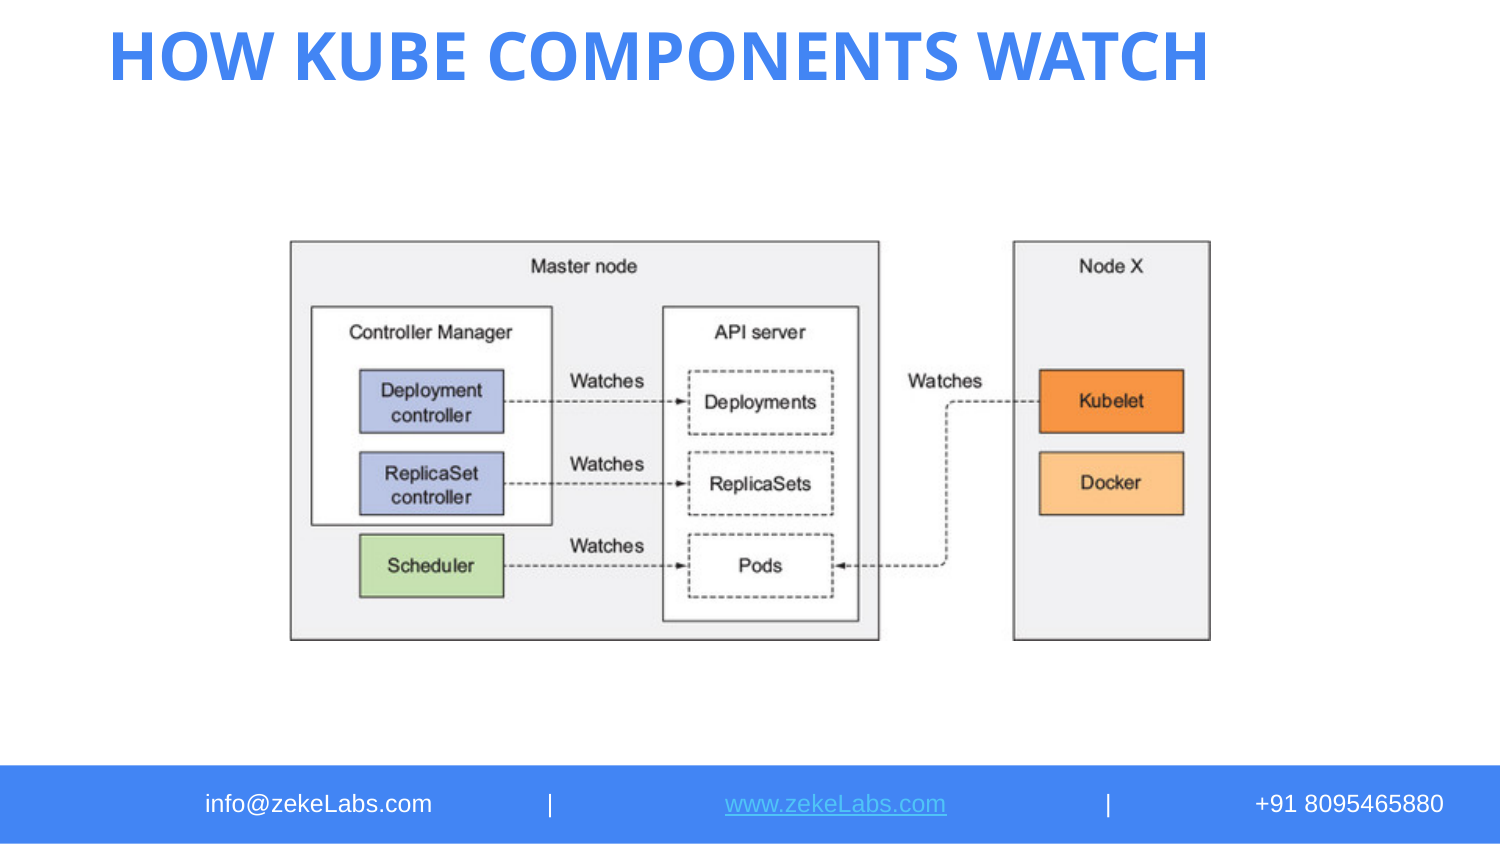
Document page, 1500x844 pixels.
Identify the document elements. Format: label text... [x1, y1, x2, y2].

picture [288, 240, 1212, 642]
title HOW KUBE COMPONENTS WATCH [92, 0, 1308, 109]
text_box info@zekeLabs.com | www.zekeLabs.com | +91 8095465880 [0, 772, 1500, 844]
